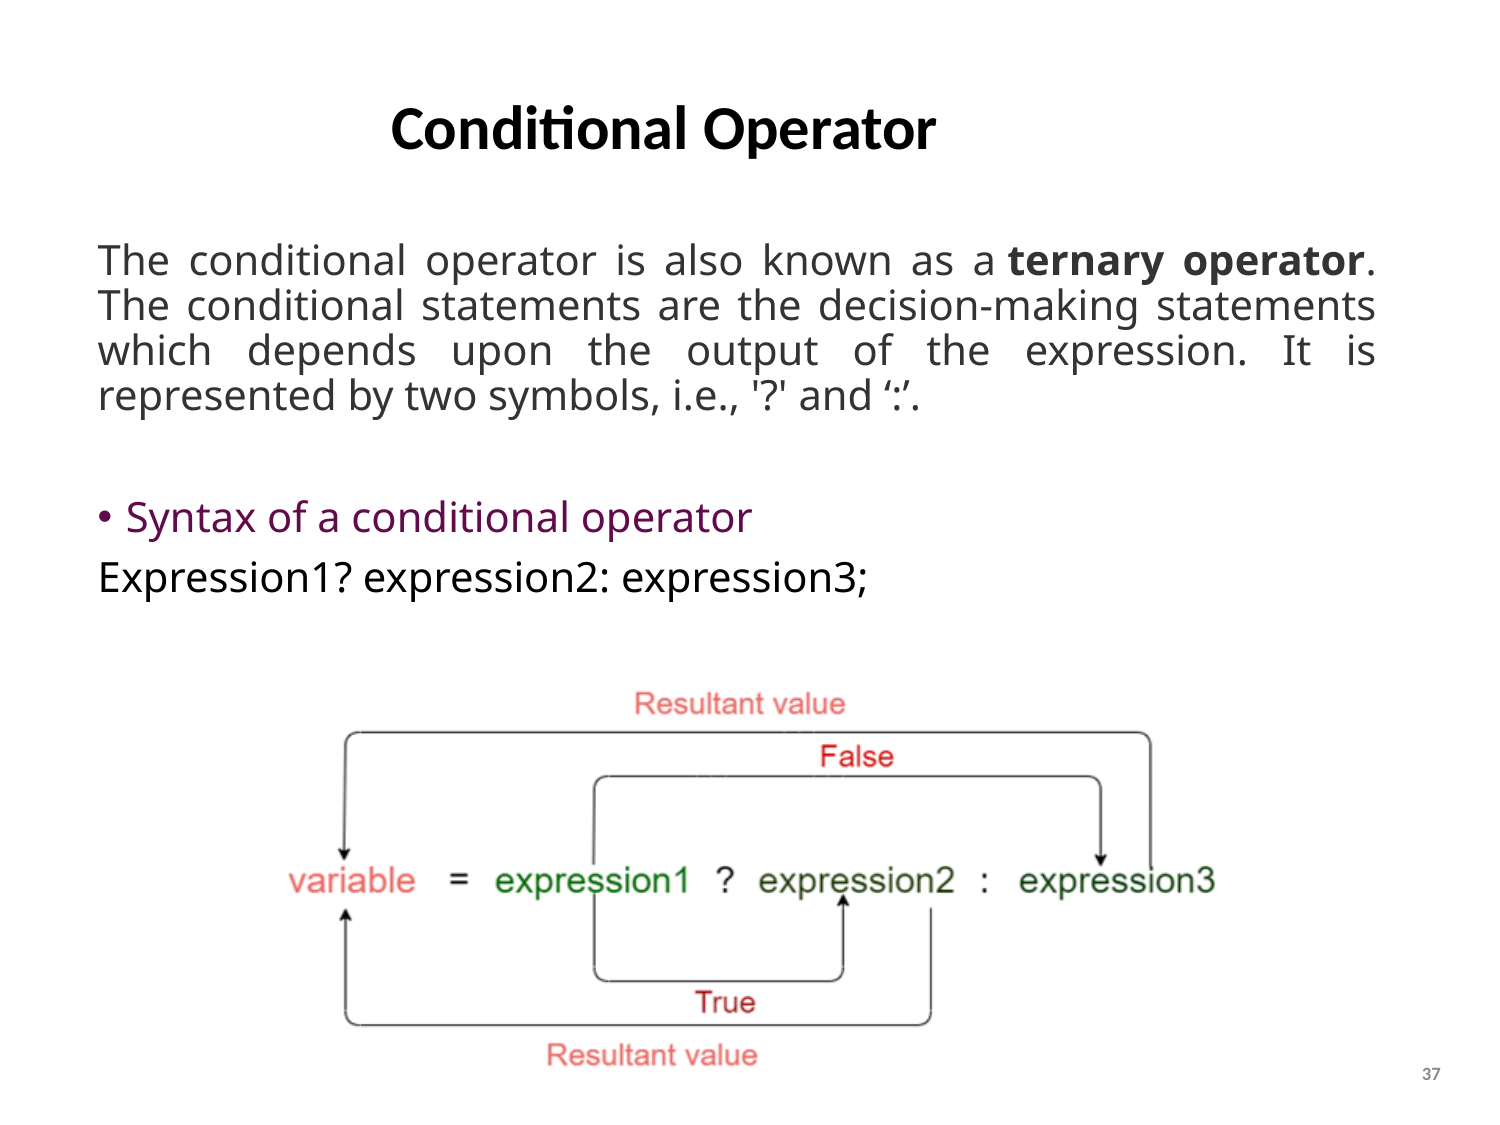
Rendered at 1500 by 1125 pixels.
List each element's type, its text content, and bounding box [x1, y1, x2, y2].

list The conditional operator is also known as a ternary operator. The conditional statements are the decision-making statements which depends upon the output of the expression. It is represented by two symbols, i.e., '?' and ‘:’. Syntax of a conditional operator Expression1? expression2: expression3; [86, 234, 1389, 546]
title Conditional Operator [375, 87, 1258, 173]
picture [288, 685, 1229, 1073]
slide_number 37 [1396, 1042, 1456, 1103]
